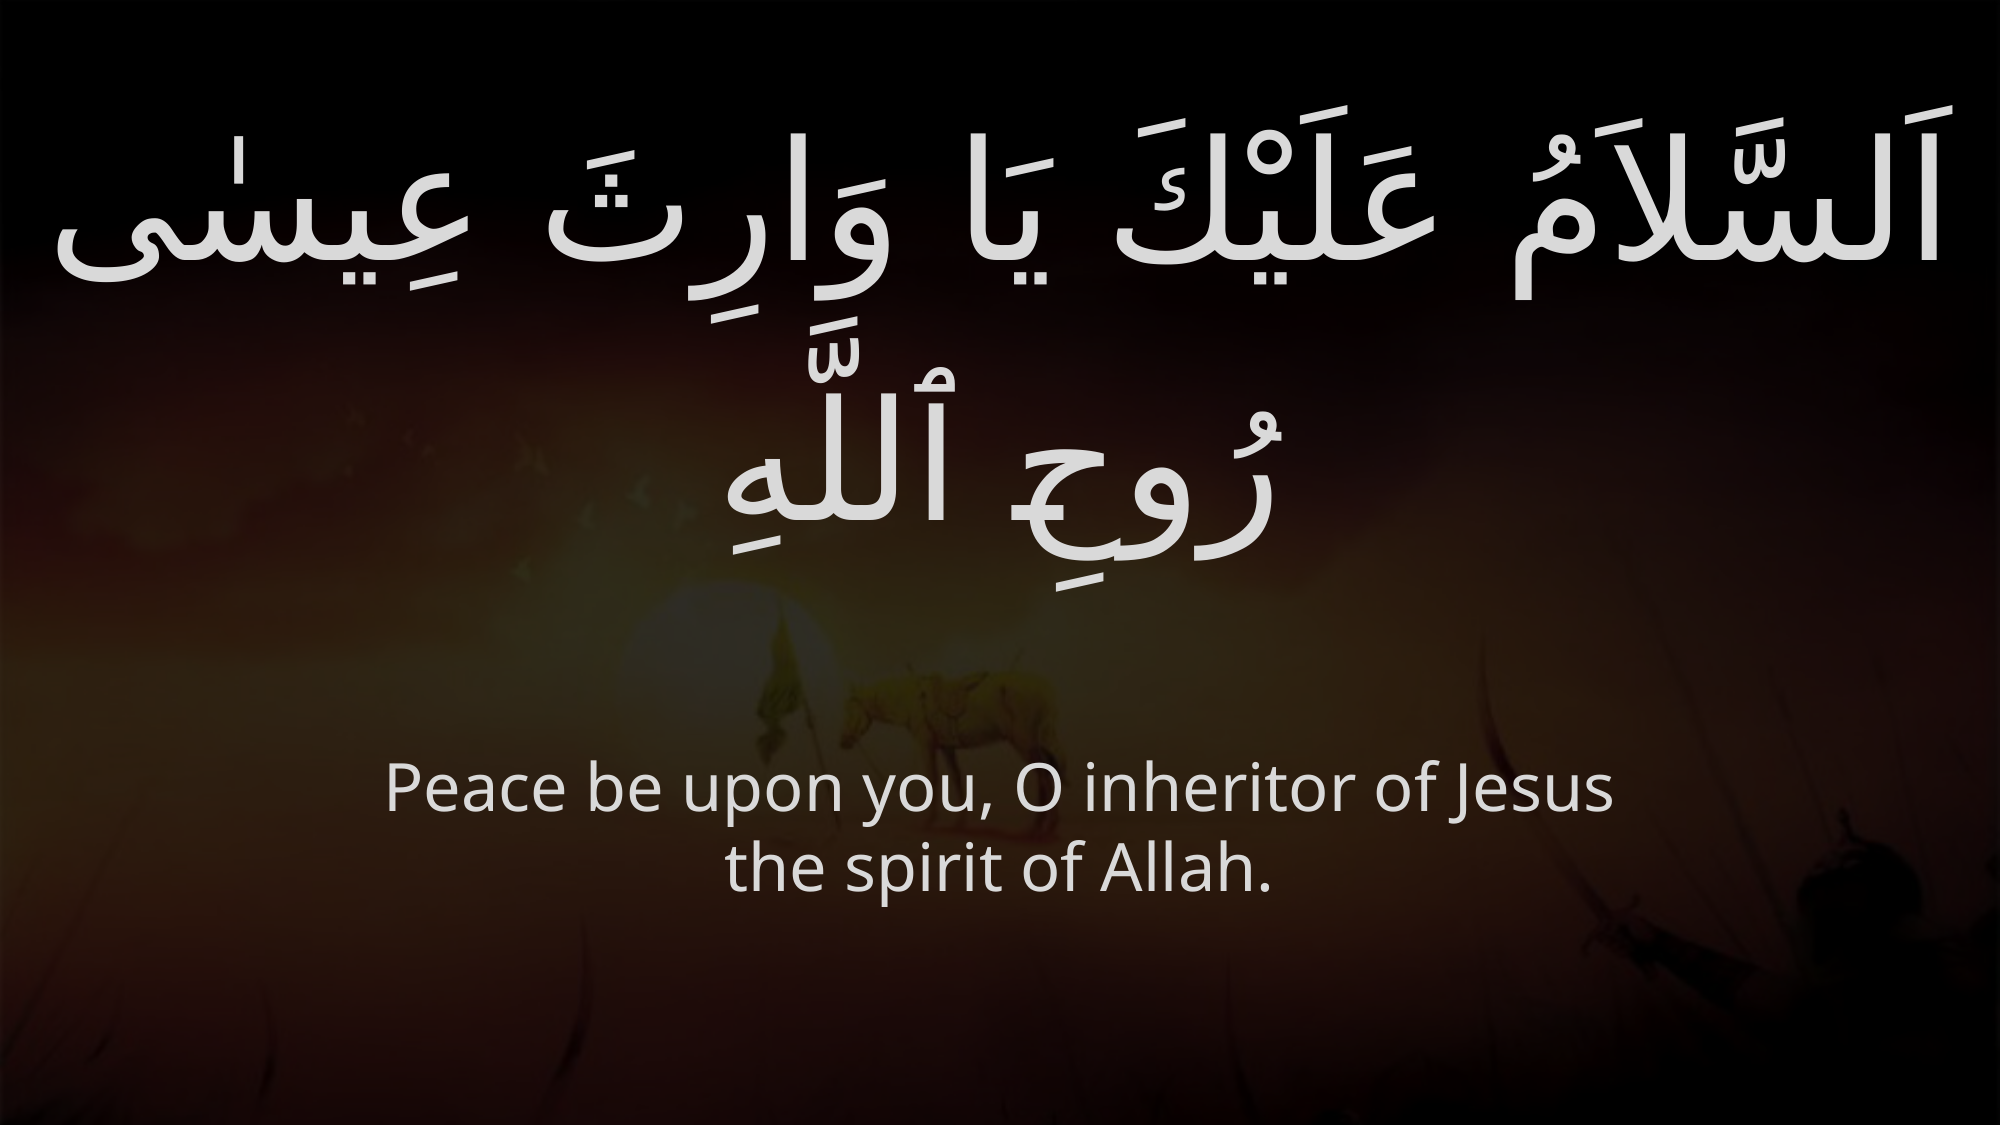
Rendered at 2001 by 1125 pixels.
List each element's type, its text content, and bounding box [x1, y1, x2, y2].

title اَلسَّلاَمُ عَلَيْكَ يَا وَارِثَ عِيسٰى رُوحِ ٱللَّهِ [0, 26, 2000, 562]
list Peace be upon you, O inheritor of Jesus the spirit of Allah. [356, 737, 1644, 1125]
